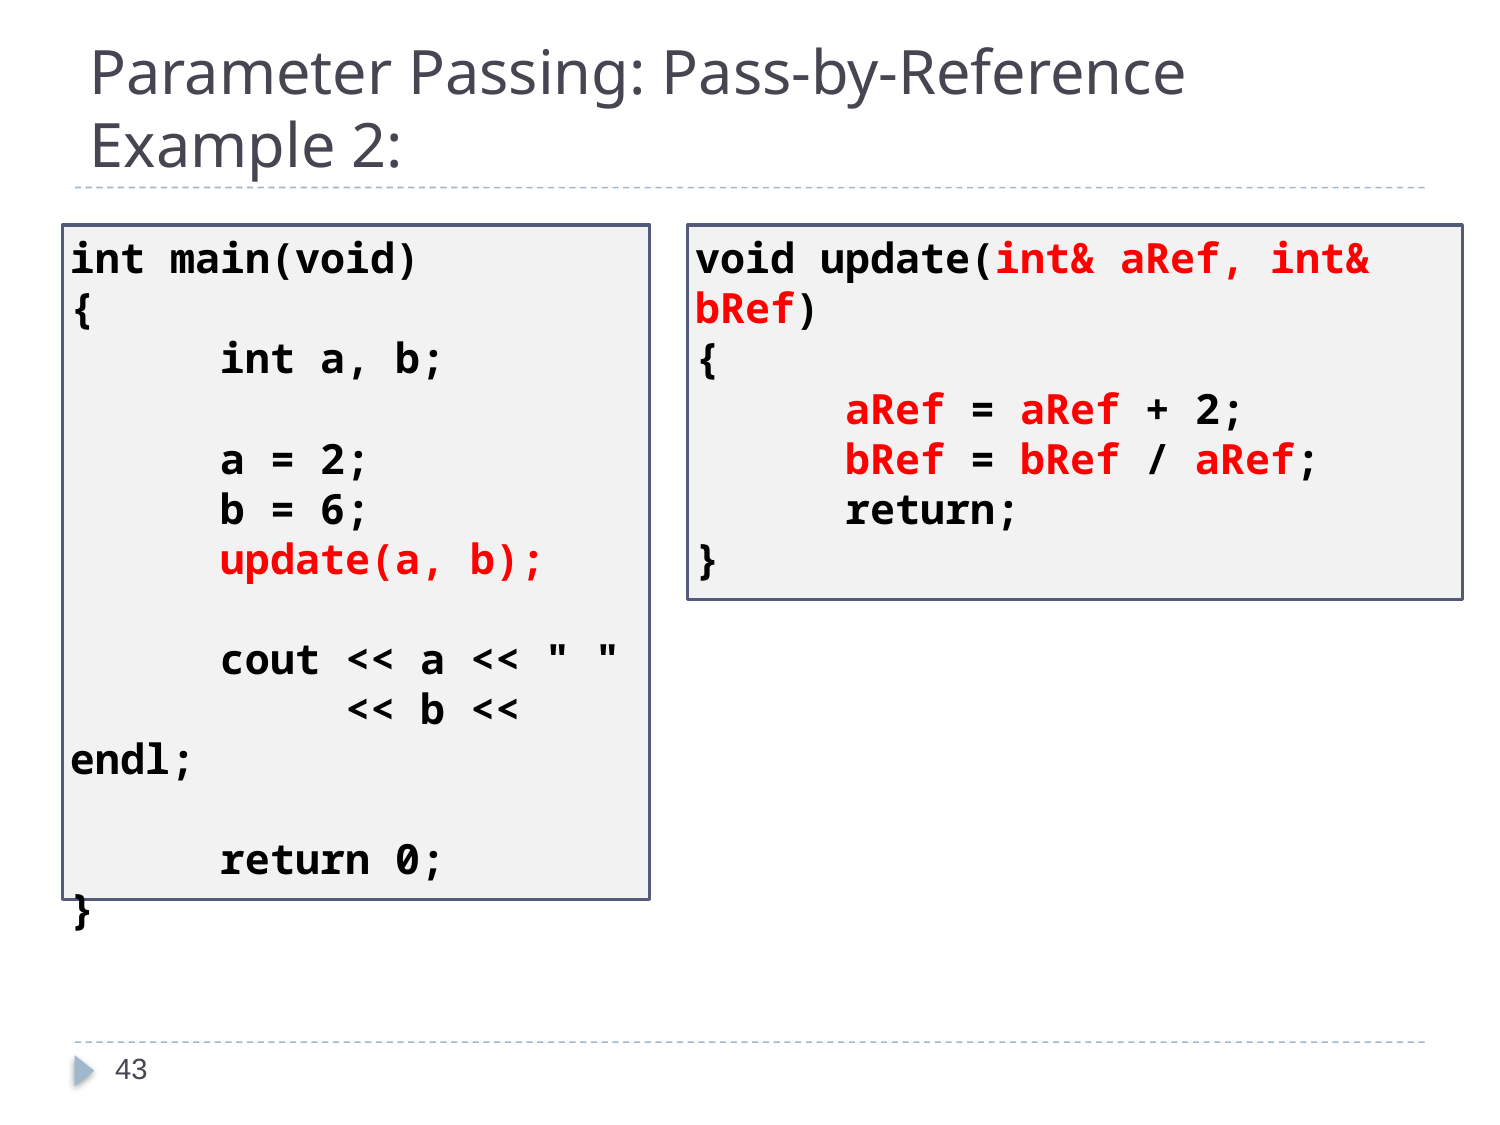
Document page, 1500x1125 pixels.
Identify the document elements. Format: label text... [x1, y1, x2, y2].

slide_number 43 [100, 1042, 426, 1103]
title Parameter Passing: Pass-by-Reference Example 2: [75, 24, 1425, 188]
text_box int main(void) { int a, b; a = 2; b = 6; update(a, b); cout << a << " " << b << endl; return 0; } [61, 223, 651, 901]
text_box void update(int& aRef, int& bRef) { aRef = aRef + 2; bRef = bRef / aRef; return; } [686, 223, 1464, 601]
